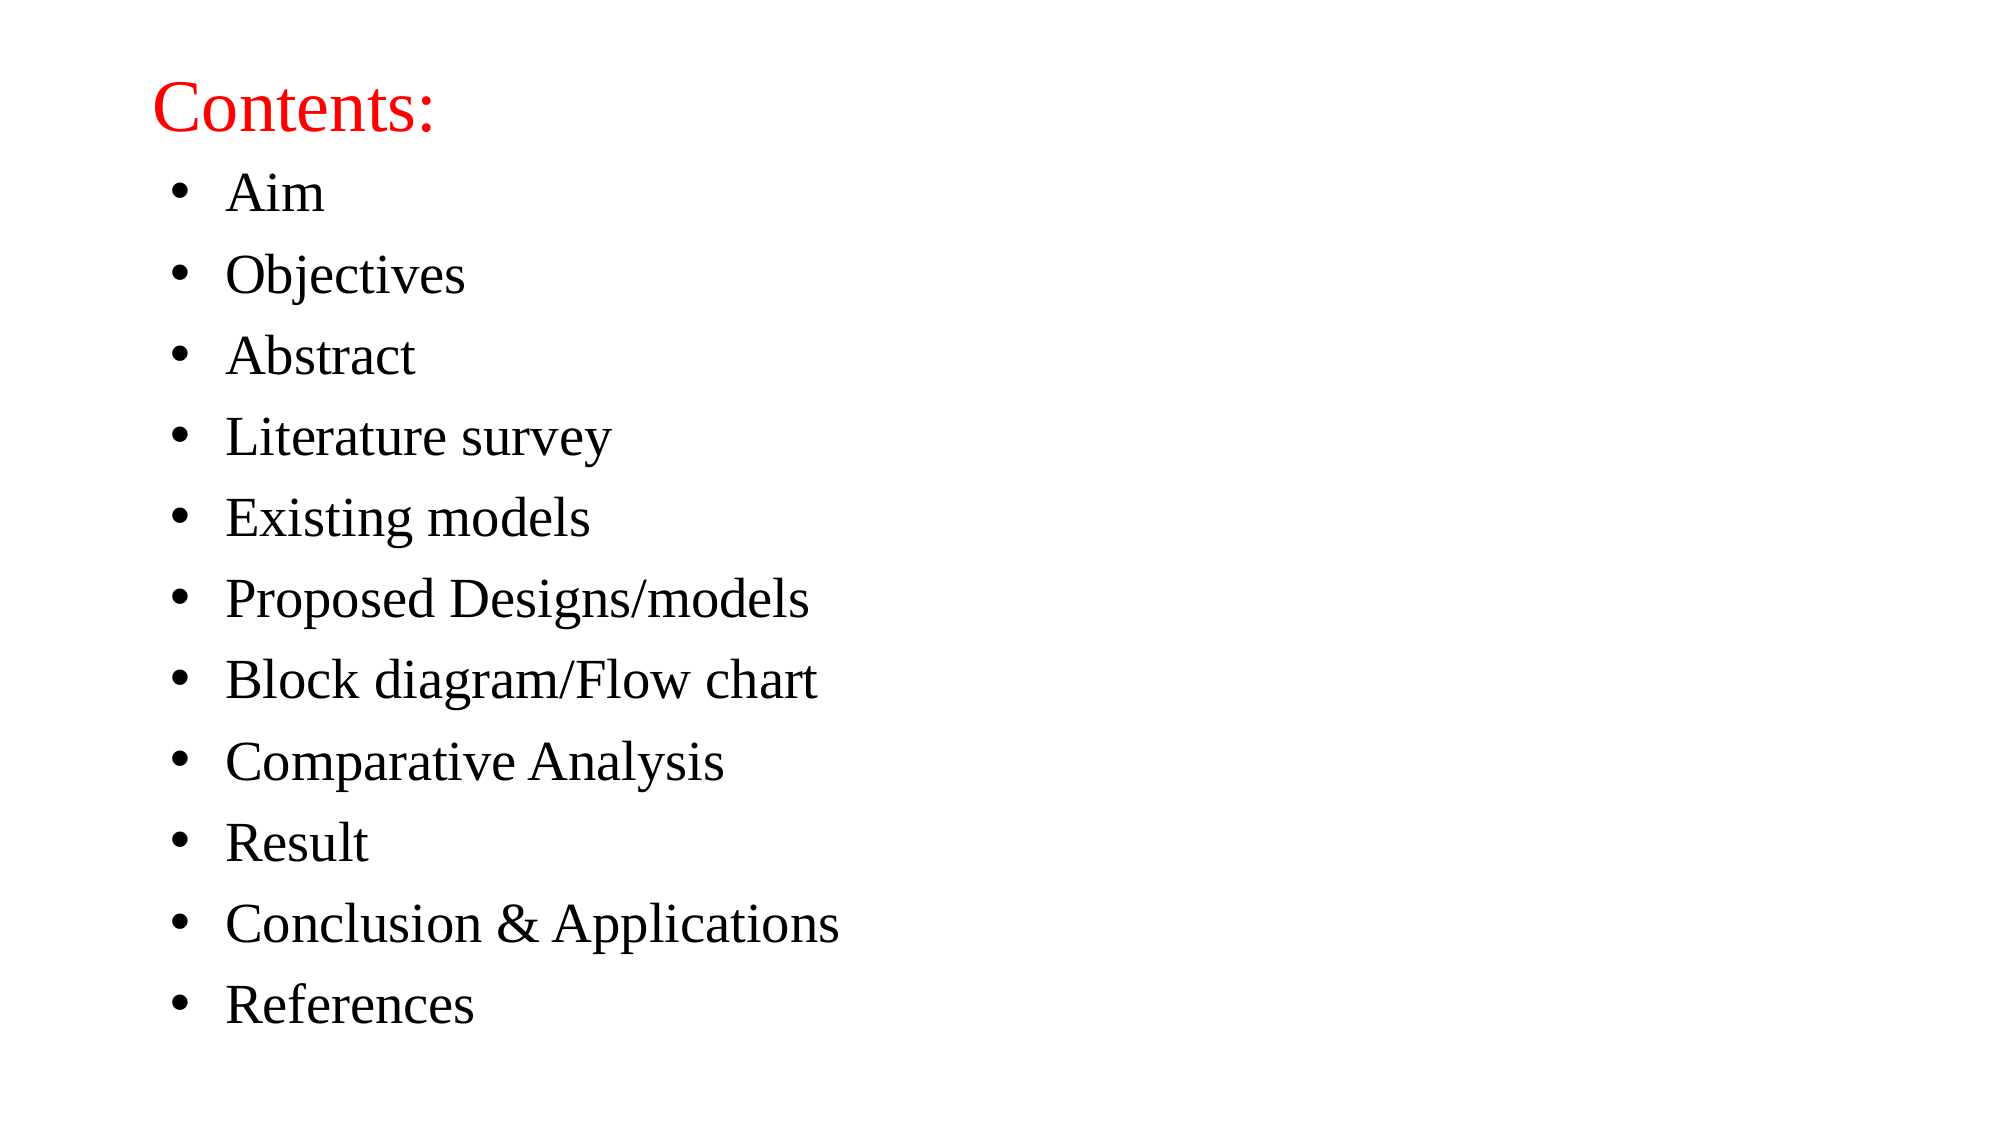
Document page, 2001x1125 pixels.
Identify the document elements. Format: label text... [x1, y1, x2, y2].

title Contents: [137, 59, 1863, 155]
list Aim Objectives Abstract Literature survey Existing models Proposed Designs/models Block diagram/Flow chart Comparative Analysis Result Conclusion & Applications References [137, 155, 1863, 1048]
